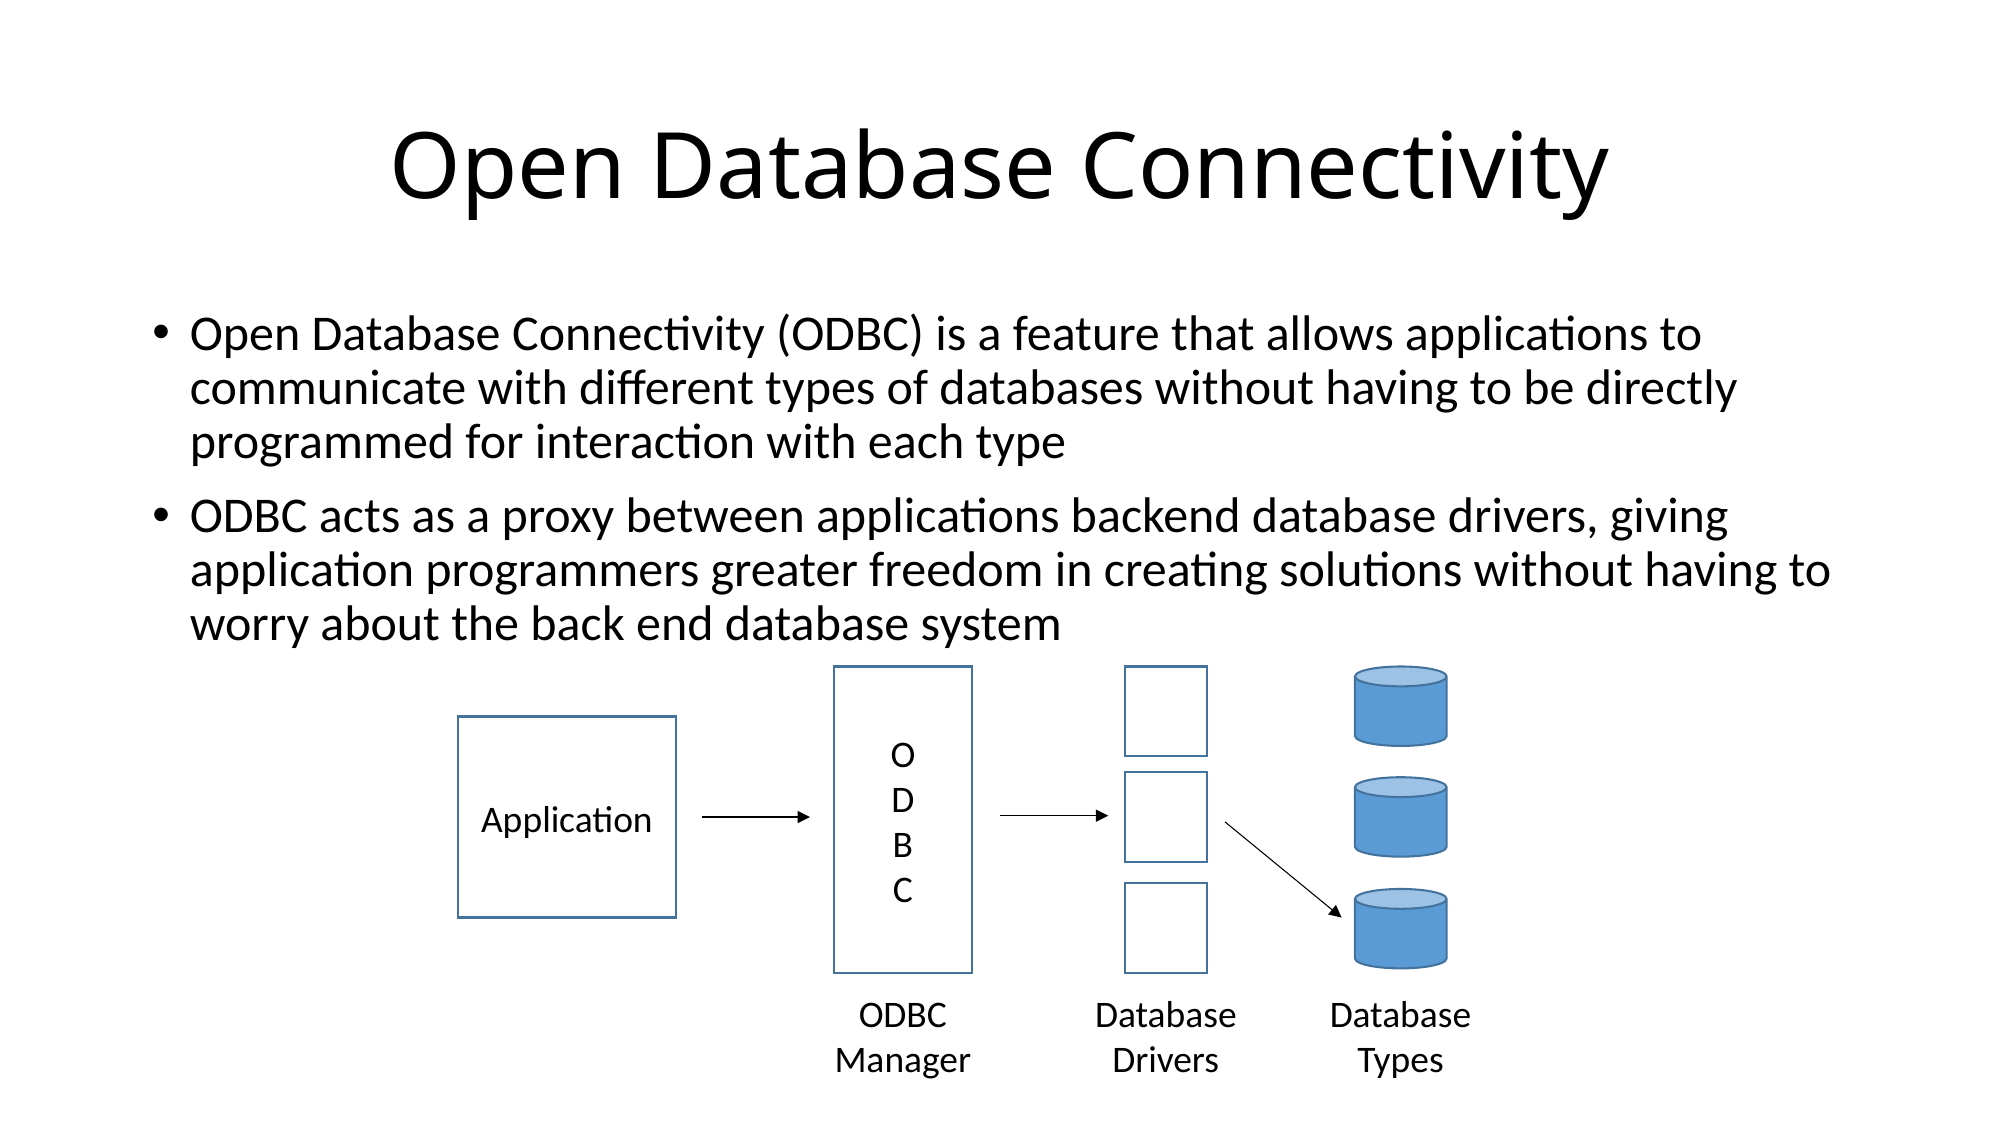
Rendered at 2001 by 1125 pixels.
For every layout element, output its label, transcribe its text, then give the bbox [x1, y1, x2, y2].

text_box Database Drivers [1080, 982, 1252, 1088]
text_box Application [457, 715, 677, 919]
text_box [1124, 882, 1208, 974]
title Open Database Connectivity [137, 59, 1863, 278]
text_box [1353, 665, 1448, 747]
text_box [1353, 776, 1448, 858]
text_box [1224, 821, 1342, 918]
text_box O D B C [833, 665, 973, 974]
text_box [1124, 665, 1208, 757]
text_box [1353, 887, 1448, 970]
text_box Database Types [1314, 982, 1487, 1088]
text_box ODBC Manager [819, 982, 987, 1088]
text_box [1124, 771, 1208, 863]
list Open Database Connectivity (ODBC) is a feature that allows applications to communicate with different types of databases without having to be directly programmed for interaction with each type ODBC acts as a proxy between applications backend database drivers, giving application programmers greater freedom in creating solutions without having to worry about the back end database system [137, 299, 1863, 1014]
